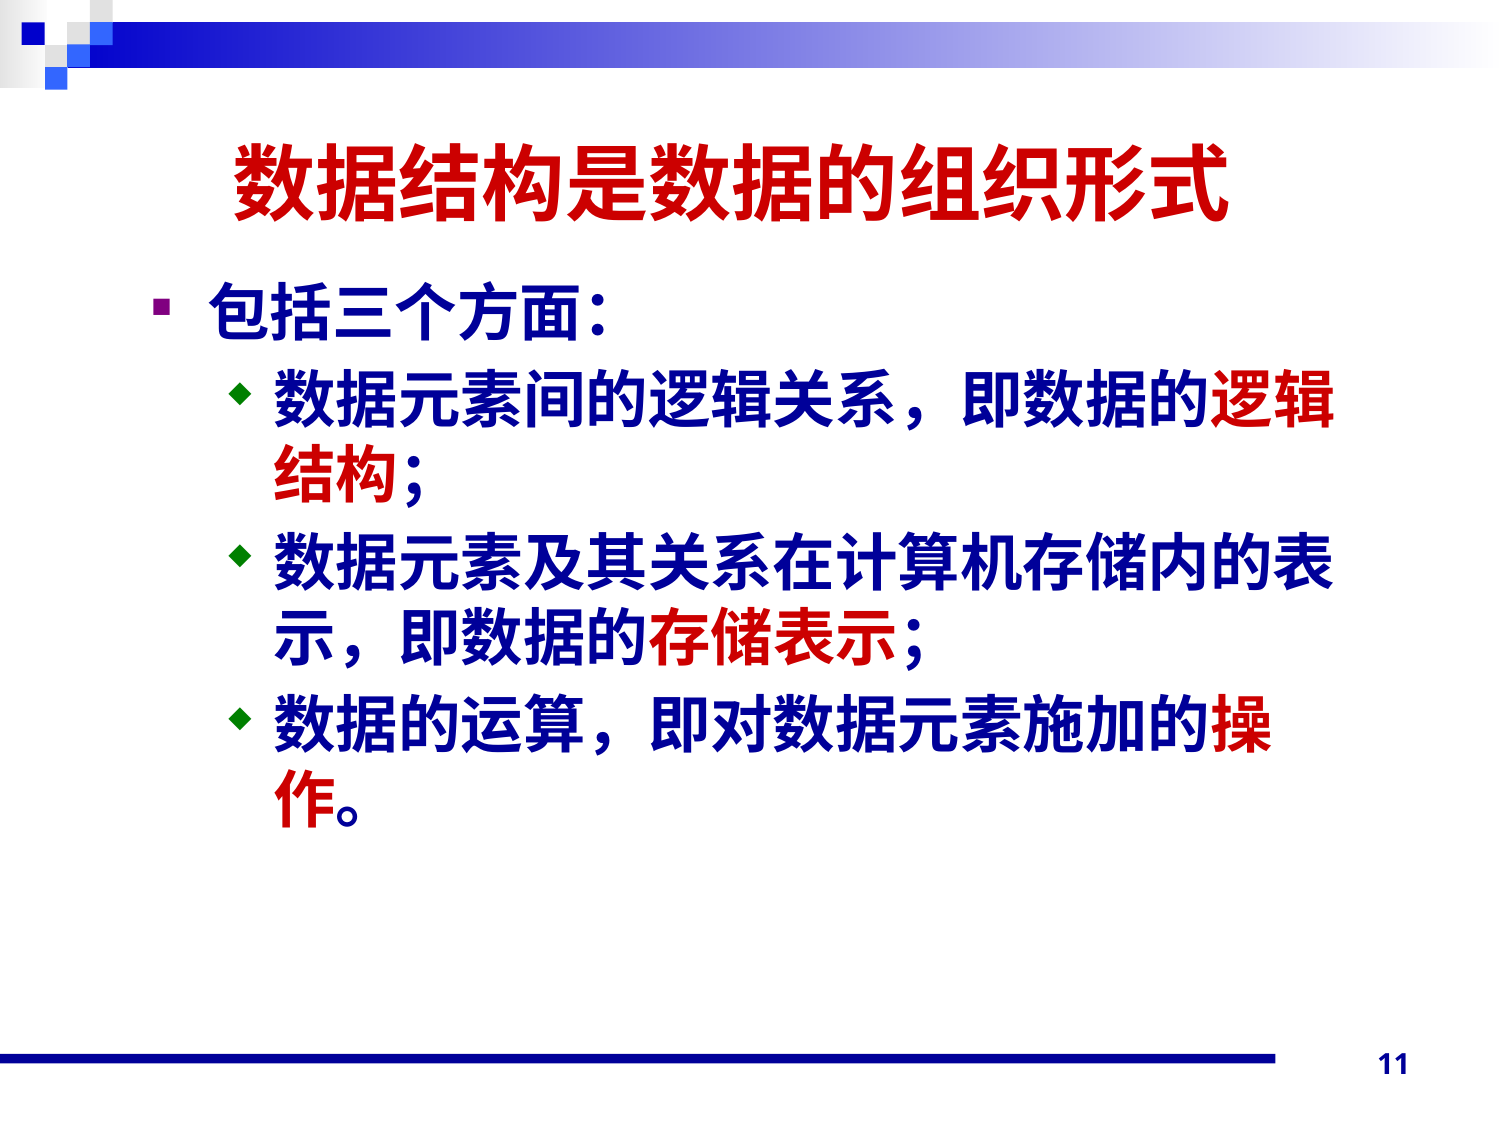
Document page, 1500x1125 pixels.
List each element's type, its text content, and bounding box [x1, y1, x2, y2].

text_box 包括三个方面： 数据元素间的逻辑关系，即数据的逻辑结构； 数据元素及其关系在计算机存储内的表示，即数据的存储表示； 数据的运算，即对数据元素施加的操作。 [136, 265, 1412, 941]
slide_number 11 [1074, 1017, 1425, 1093]
text_box 数据结构是数据的组织形式 [188, 118, 1276, 244]
